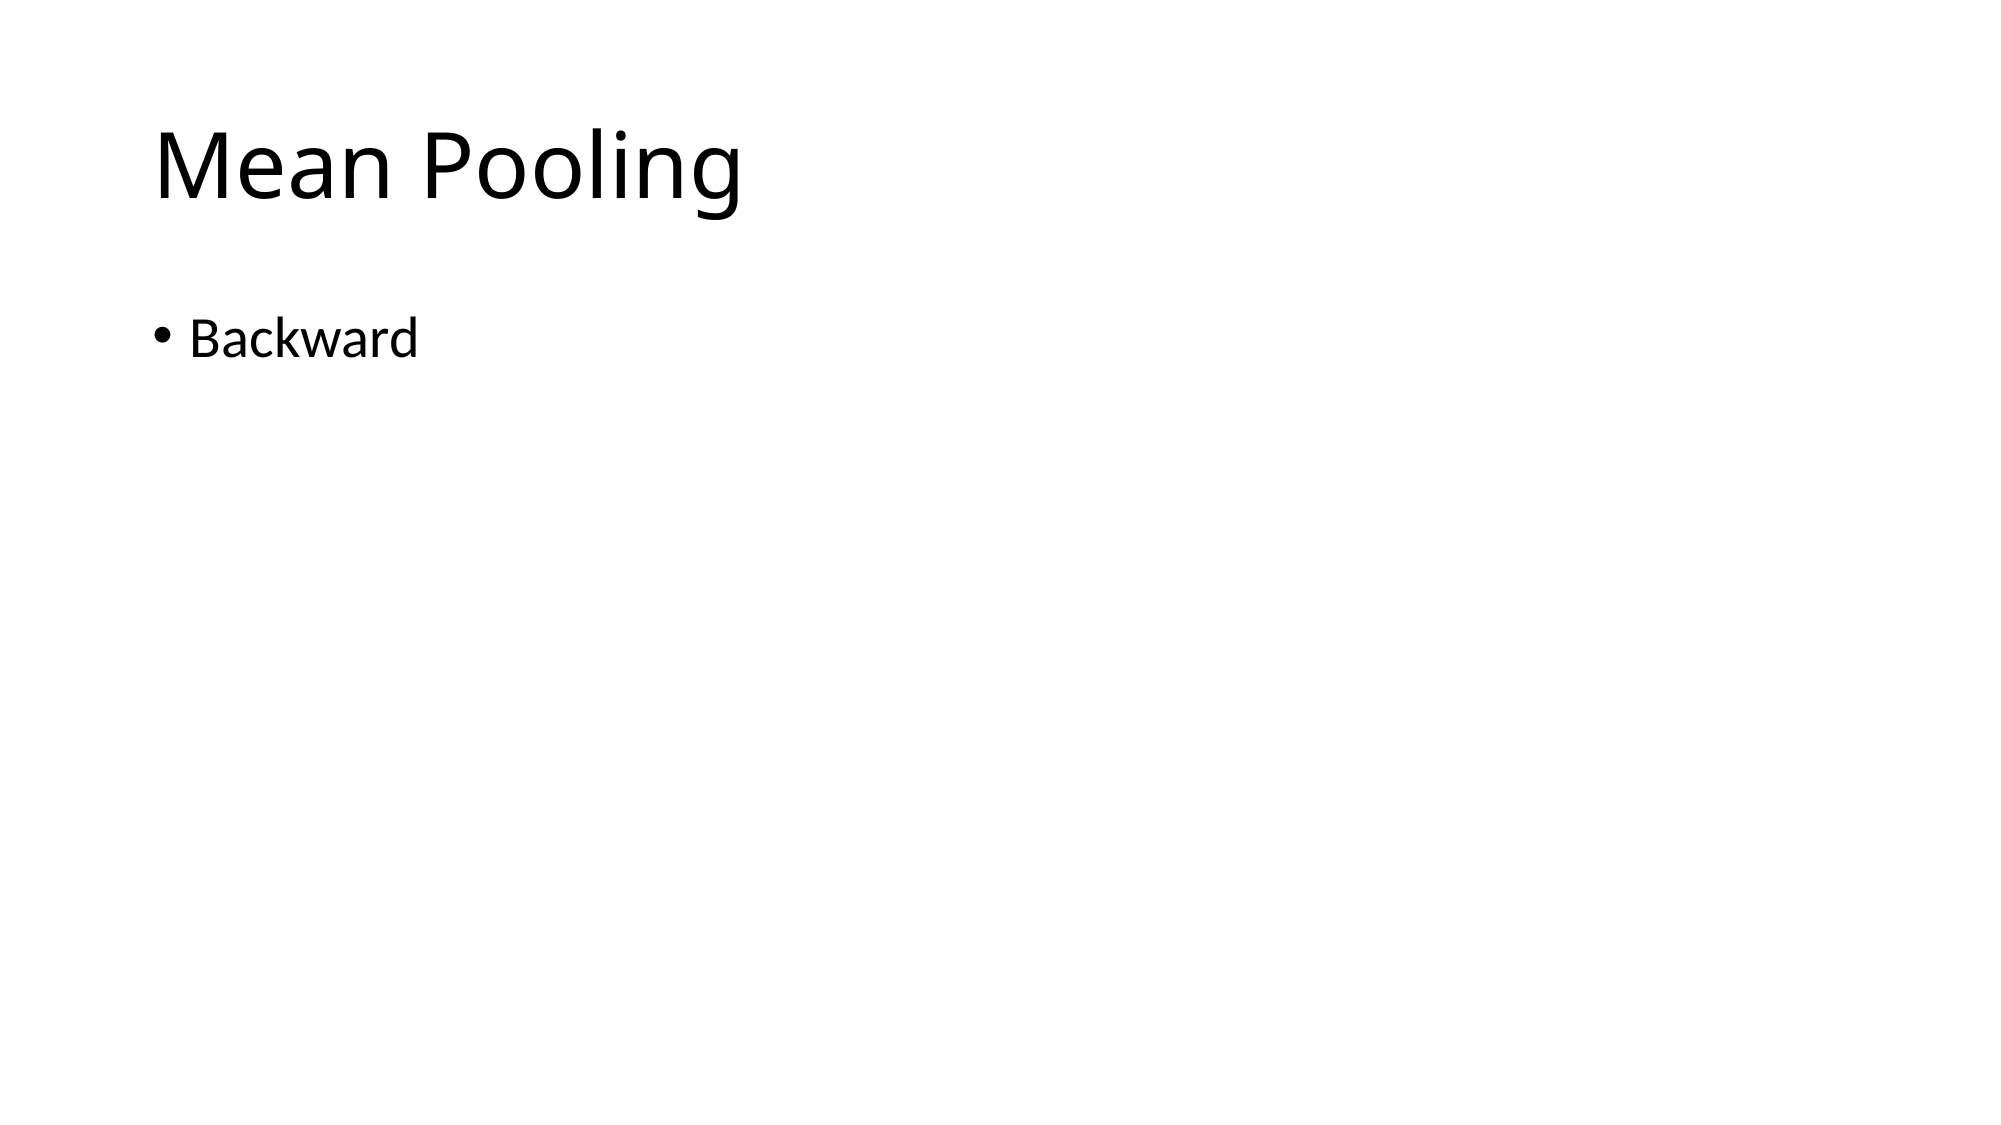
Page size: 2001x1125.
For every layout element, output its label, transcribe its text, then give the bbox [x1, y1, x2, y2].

title Mean Pooling [137, 59, 1863, 278]
